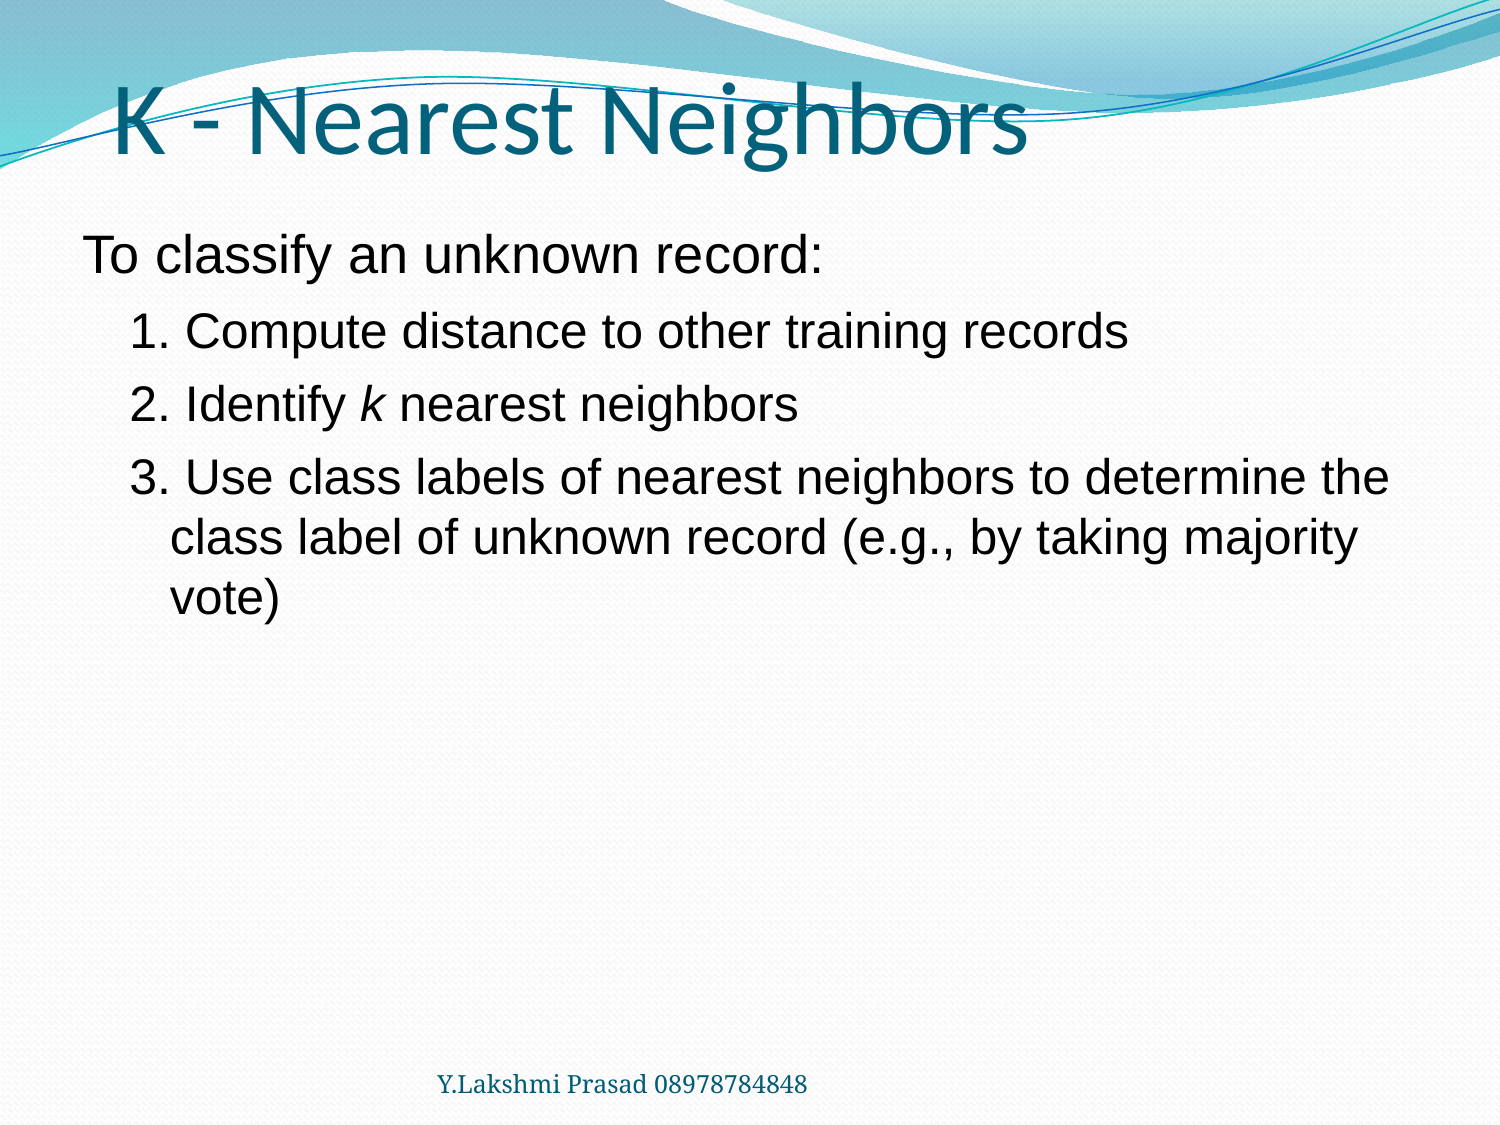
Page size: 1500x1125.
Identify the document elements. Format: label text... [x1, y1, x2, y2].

list To classify an unknown record: 1. Compute distance to other training records 2. Identify k nearest neighbors 3. Use class labels of nearest neighbors to determine the class label of unknown record (e.g., by taking majority vote) [50, 212, 1425, 1038]
title K - Nearest Neighbors [112, 37, 1463, 175]
footer Y.Lakshmi Prasad 08978784848 [437, 1042, 988, 1103]
